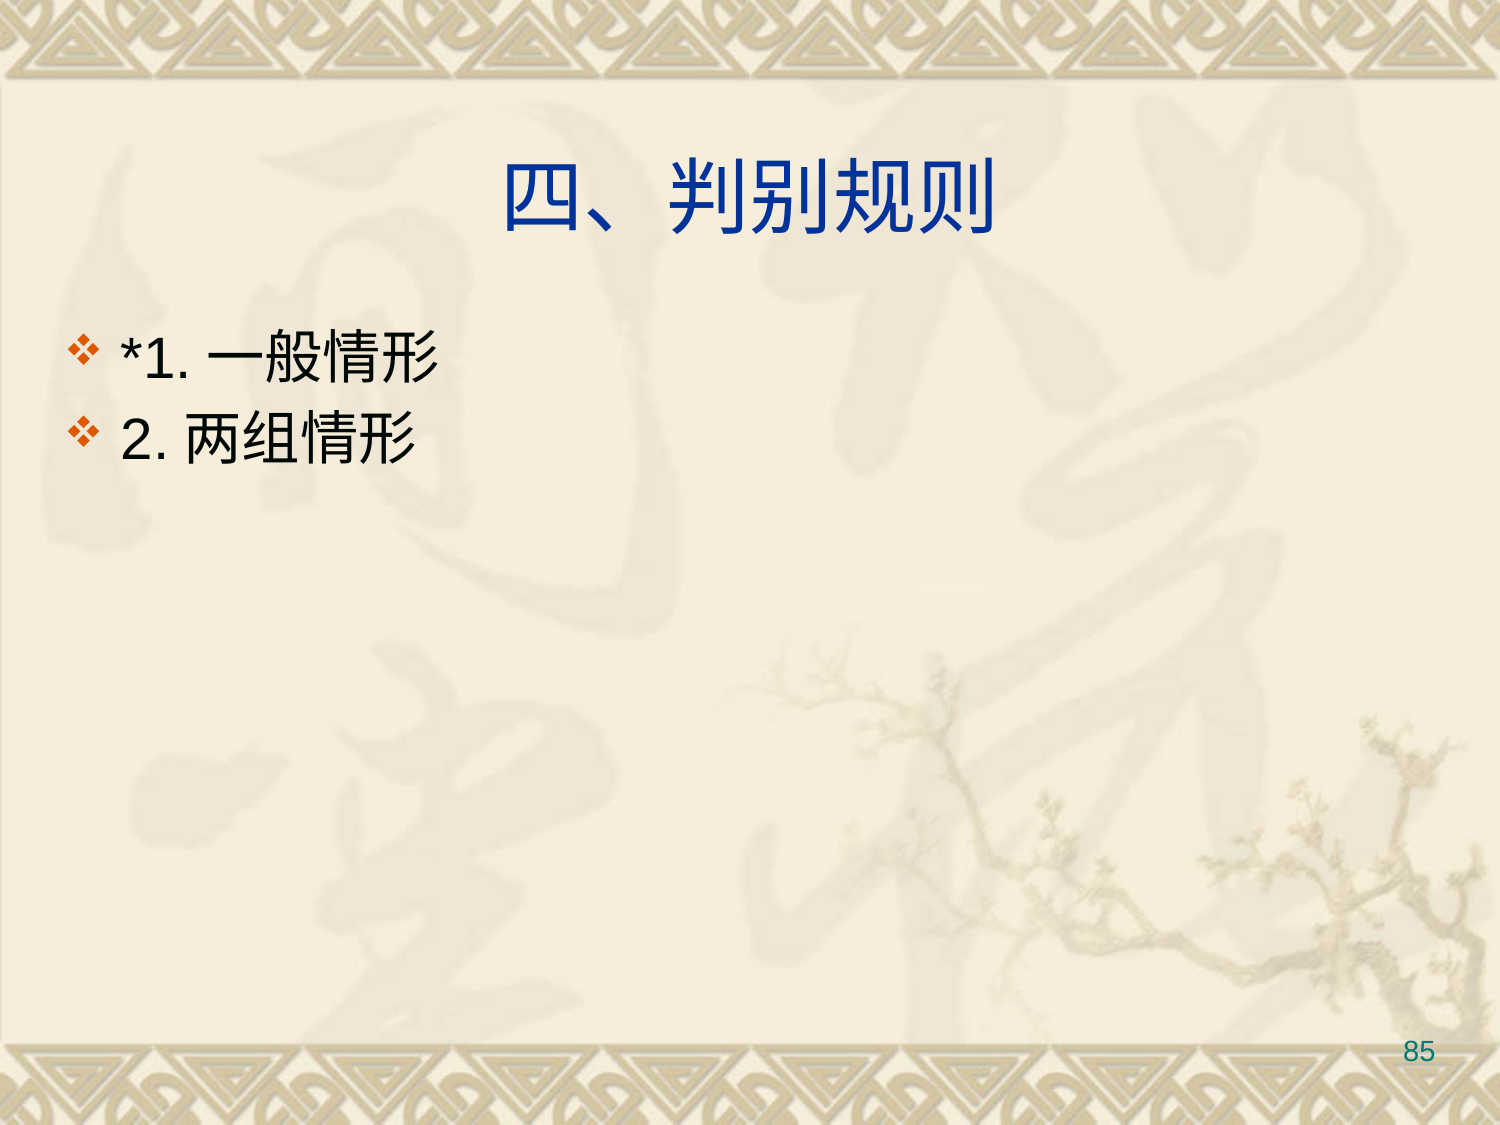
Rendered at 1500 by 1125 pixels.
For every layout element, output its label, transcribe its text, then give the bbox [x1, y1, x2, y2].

title 四、判别规则 [49, 99, 1451, 288]
picture [0, 0, 1500, 1125]
slide_number 85 [1074, 1024, 1451, 1103]
list *1.一般情形 2.两组情形 [49, 312, 1451, 1001]
